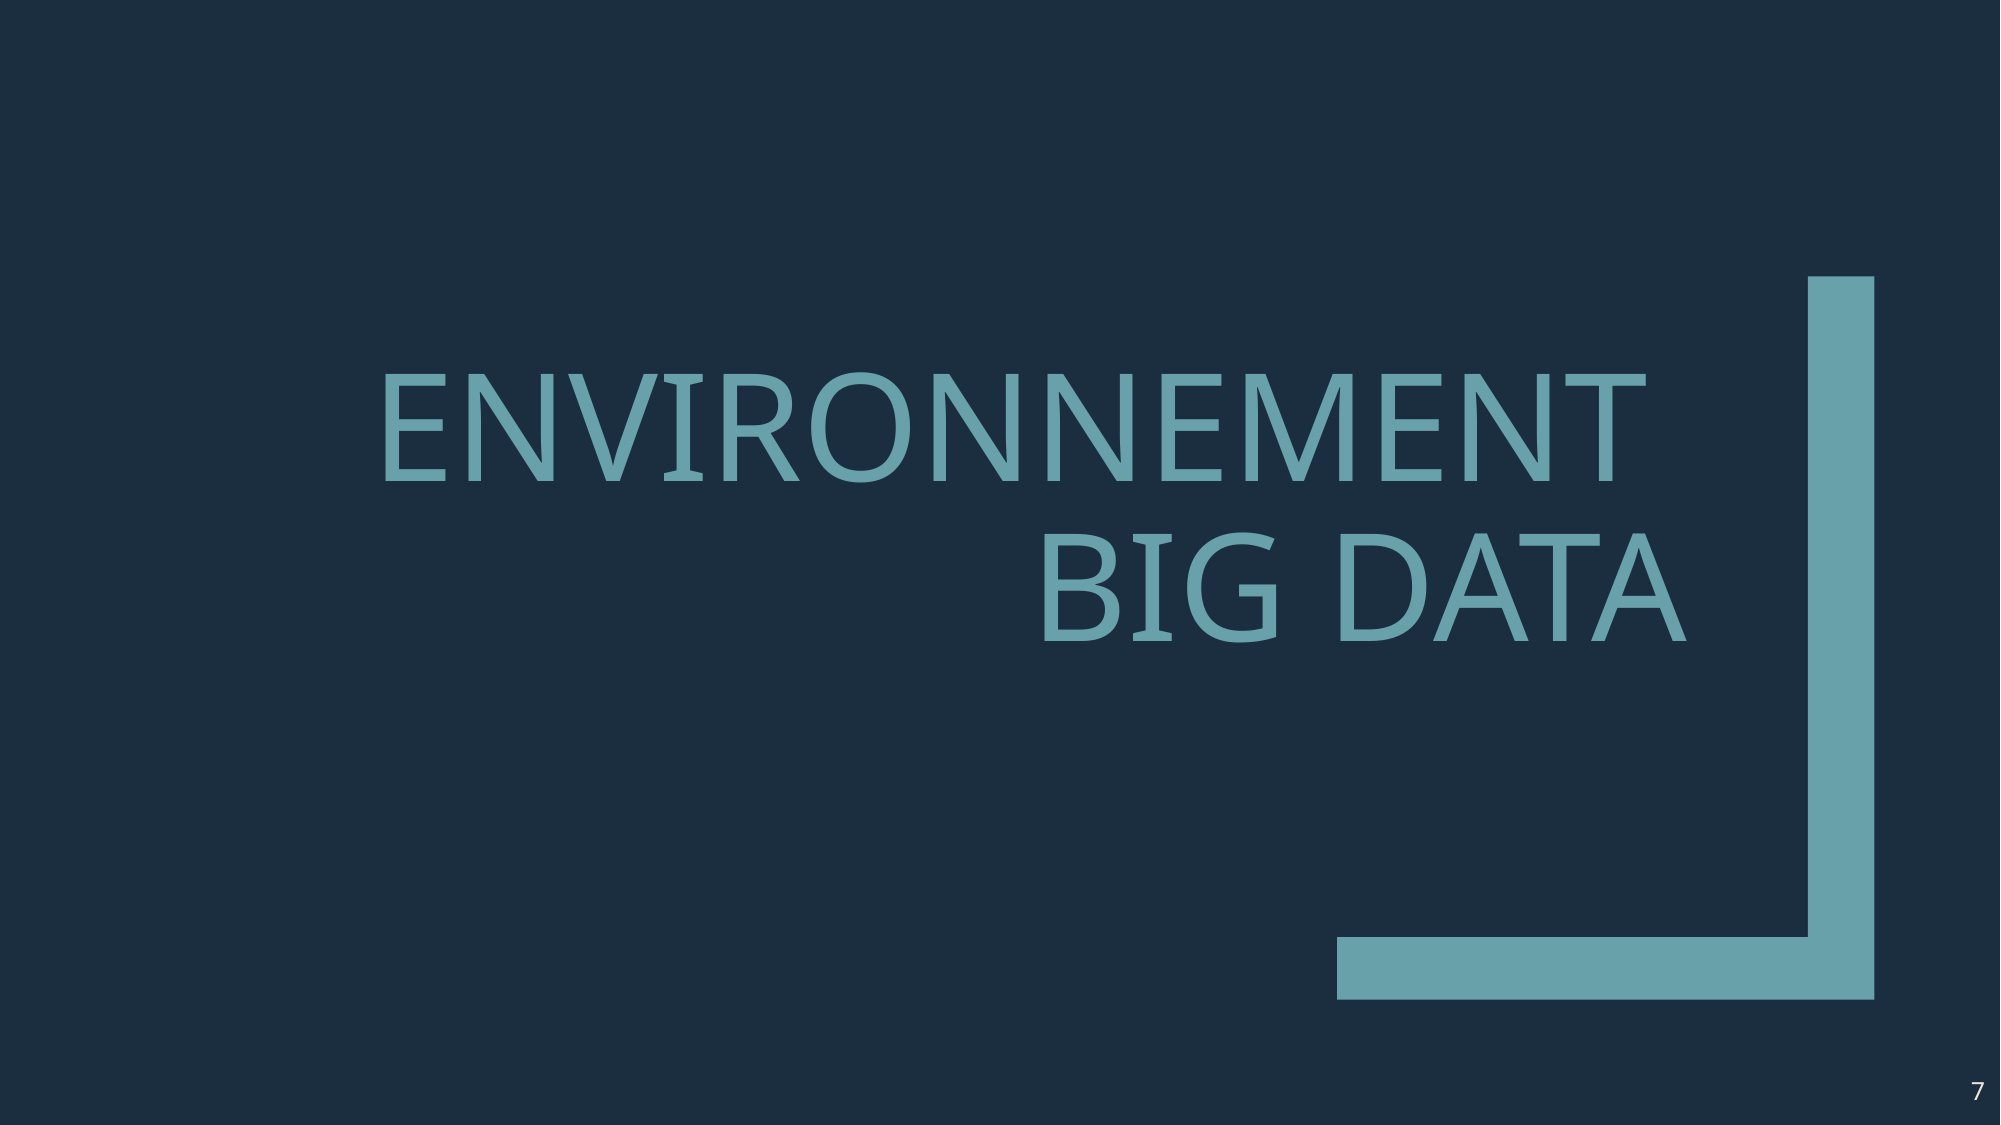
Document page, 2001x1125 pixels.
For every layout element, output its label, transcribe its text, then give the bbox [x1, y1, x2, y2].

slide_number 7 [1738, 1059, 2000, 1125]
title Environnement Big Data [125, 213, 1703, 682]
